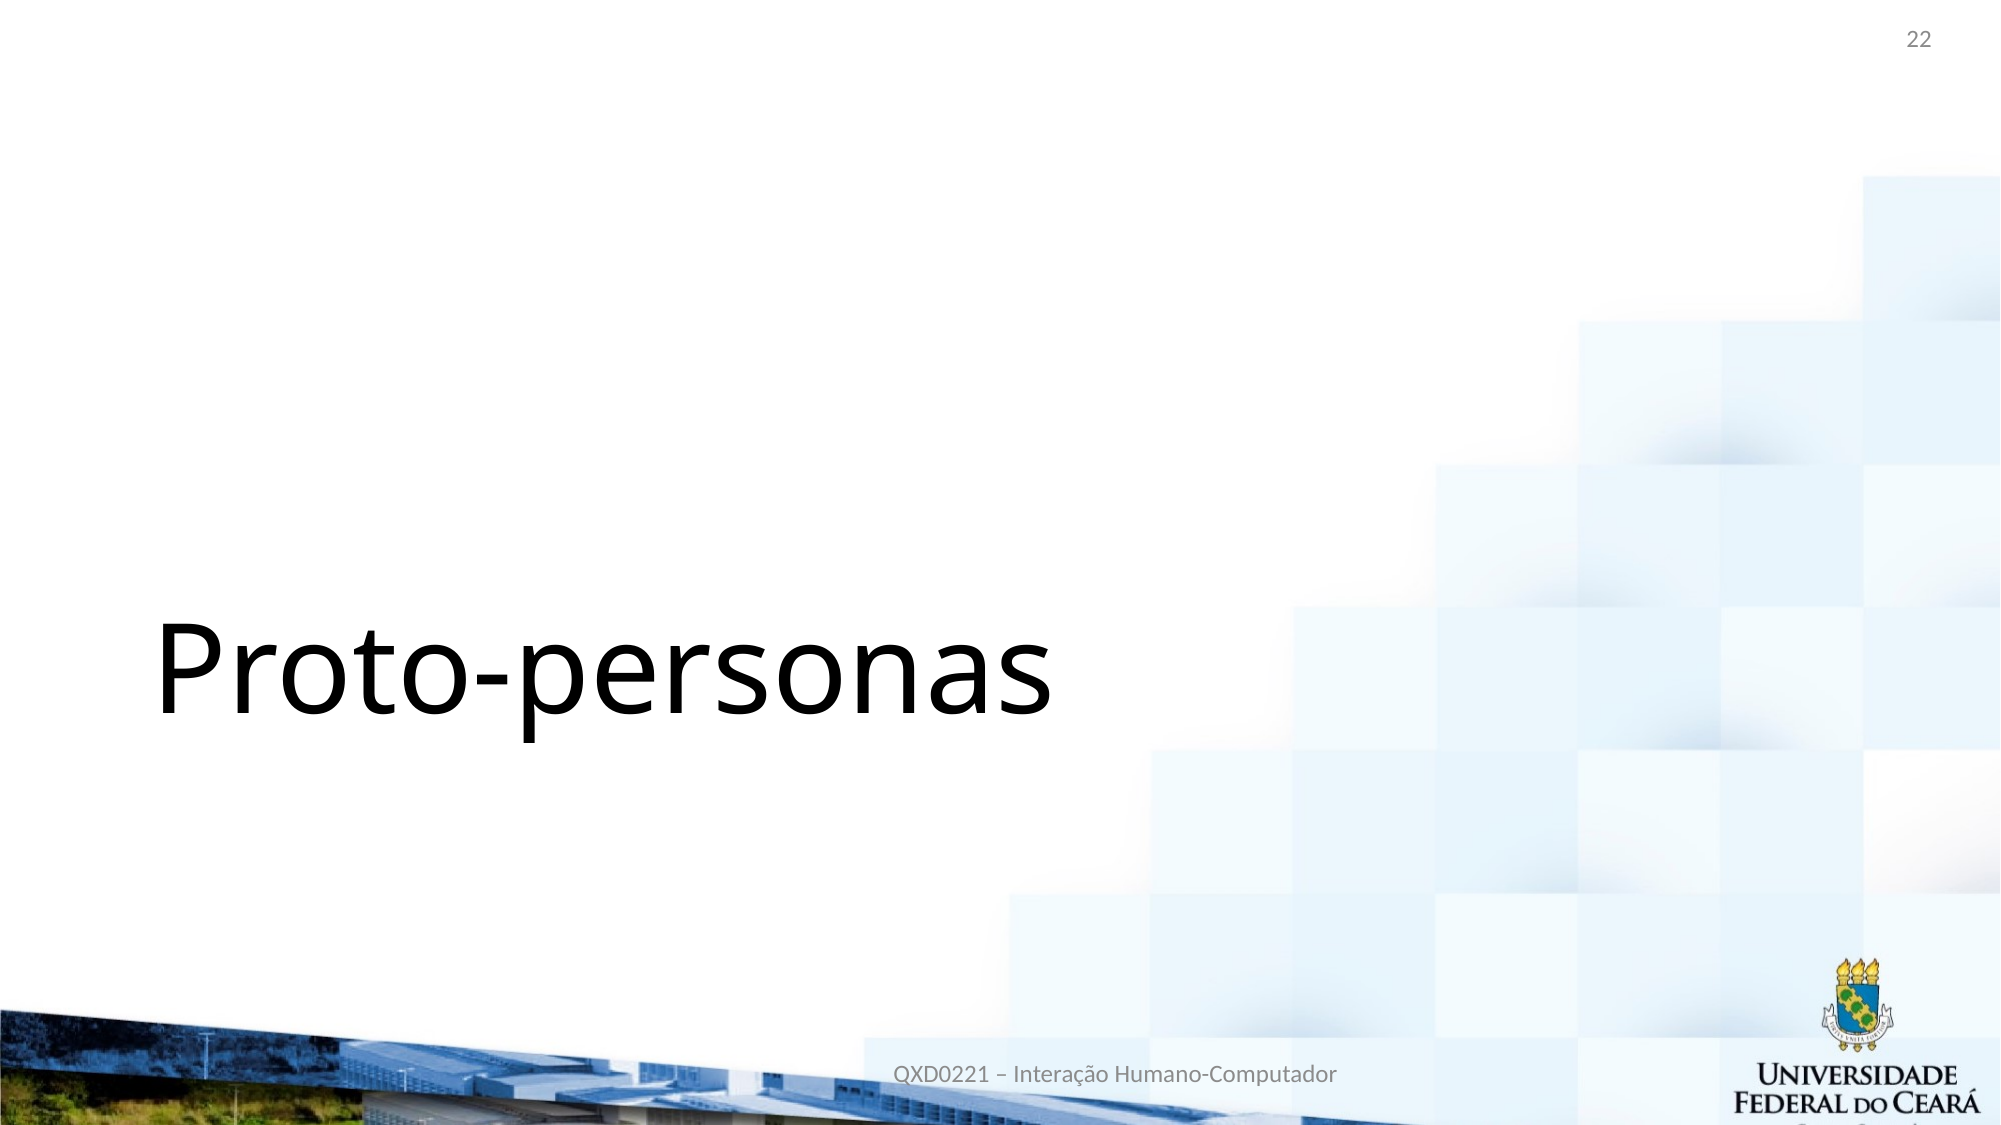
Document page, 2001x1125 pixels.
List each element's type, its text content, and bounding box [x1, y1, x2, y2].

picture [0, 0, 2001, 1125]
title Proto-personas [136, 280, 1862, 749]
slide_number 22 [1496, 7, 1947, 68]
footer QXD0221 – Interação Humano-Computador [523, 1042, 1708, 1103]
